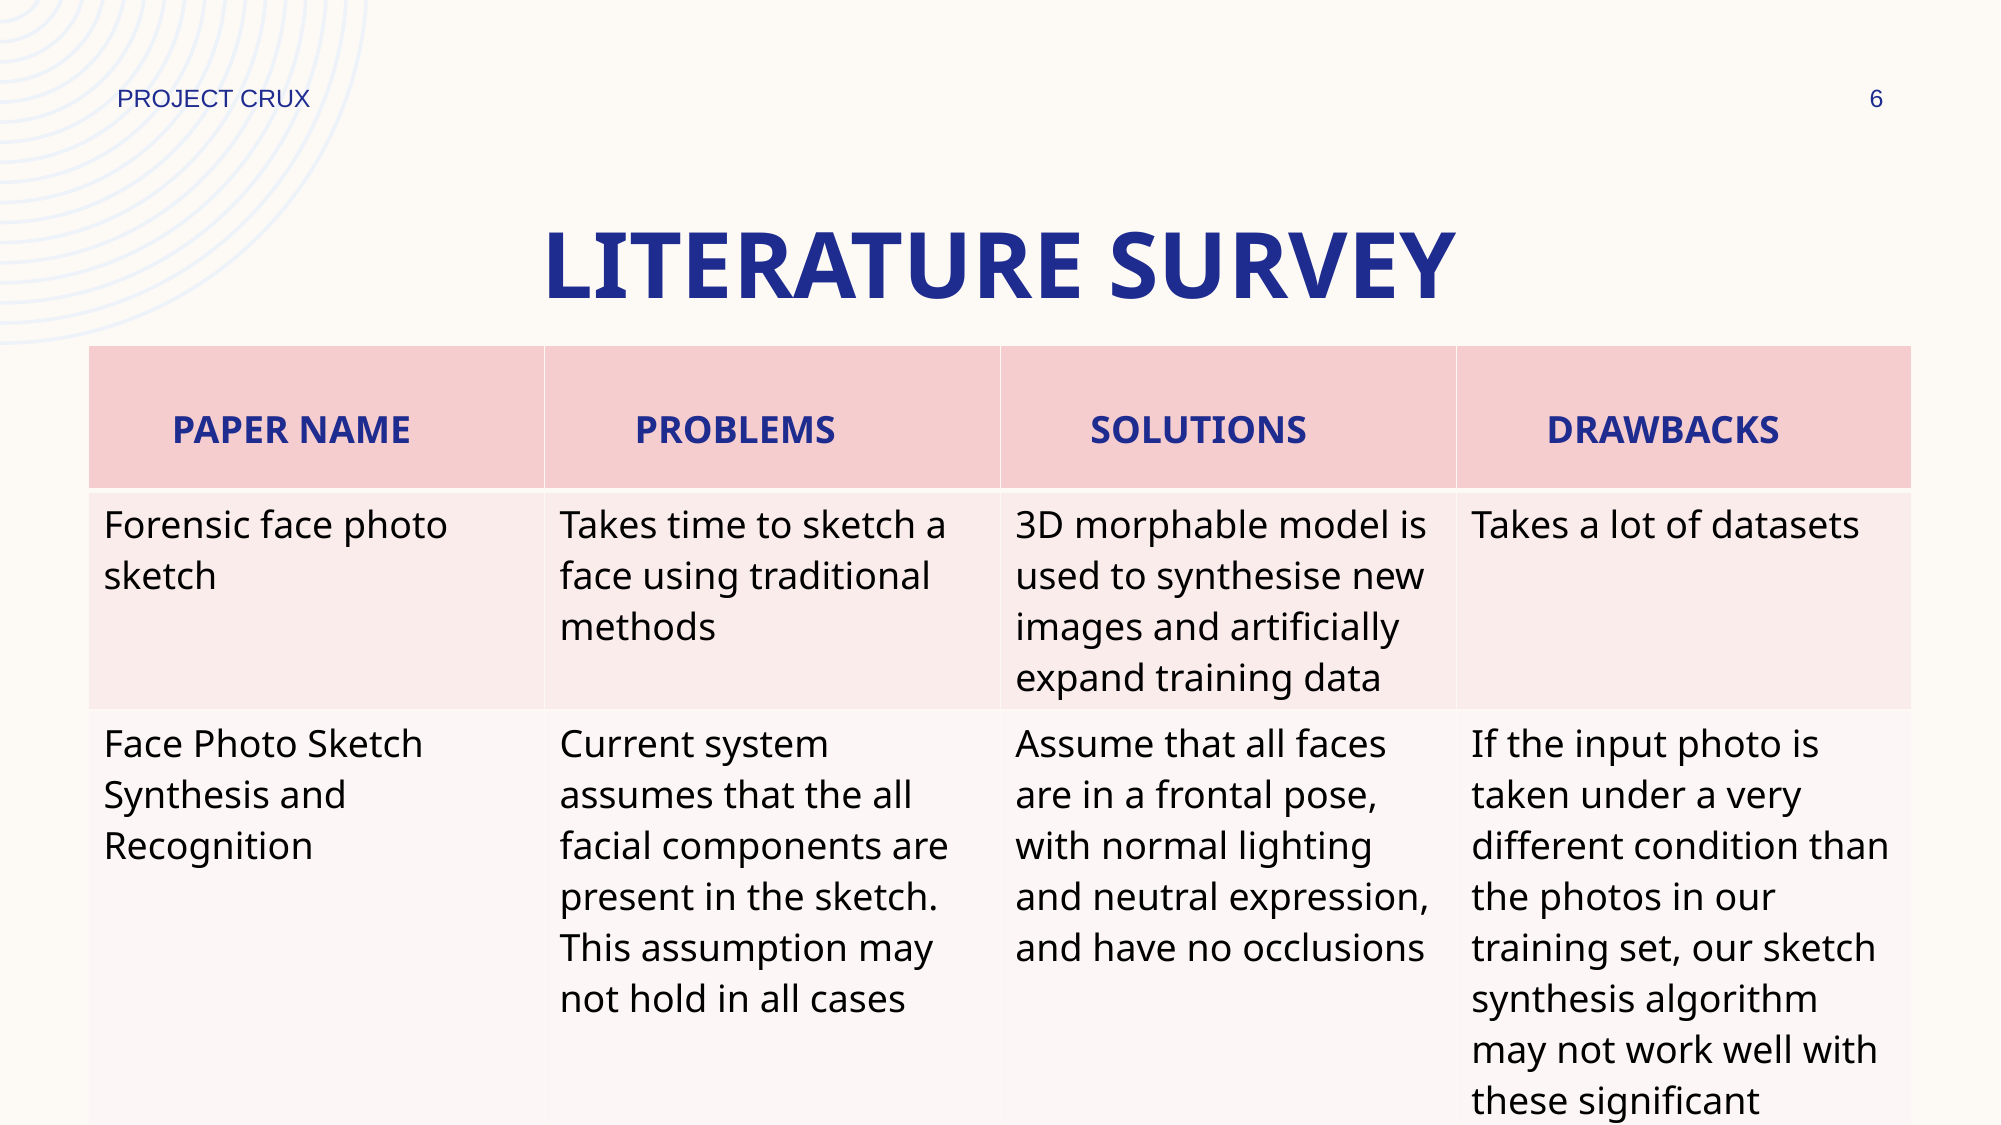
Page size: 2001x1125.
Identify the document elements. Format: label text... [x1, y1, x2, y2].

table_cell Assume that all faces are in a frontal pose, with normal lighting and neutral expression, and have no occlusions [1001, 711, 1456, 1125]
table_cell Takes time to sketch a face using traditional methods [545, 493, 1000, 709]
table_header DRAWBACKS [1457, 346, 1911, 488]
table_cell Current system assumes that the all facial components are present in the sketch. This assumption may not hold in all cases [545, 711, 1000, 1125]
title Literature survey [124, 199, 1875, 326]
footer PROJECT CRUX [101, 75, 627, 120]
table_header PROBLEMS [545, 346, 1000, 488]
table_cell Face Photo Sketch Synthesis and Recognition [89, 711, 544, 1125]
table_cell 3D morphable model is used to synthesise new images and artificially expand training data [1001, 493, 1456, 709]
table_cell Forensic face photo sketch [89, 493, 544, 709]
table_header SOLUTIONS [1001, 346, 1456, 488]
table_cell If the input photo is taken under a very different condition than the photos in our training set, our sketch synthesis algorithm may not work well with these significant variations. [1457, 711, 1911, 1125]
slide_number 6 [1795, 75, 1958, 120]
table_header PAPER NAME [89, 346, 544, 488]
table_cell Takes a lot of datasets [1457, 493, 1911, 709]
